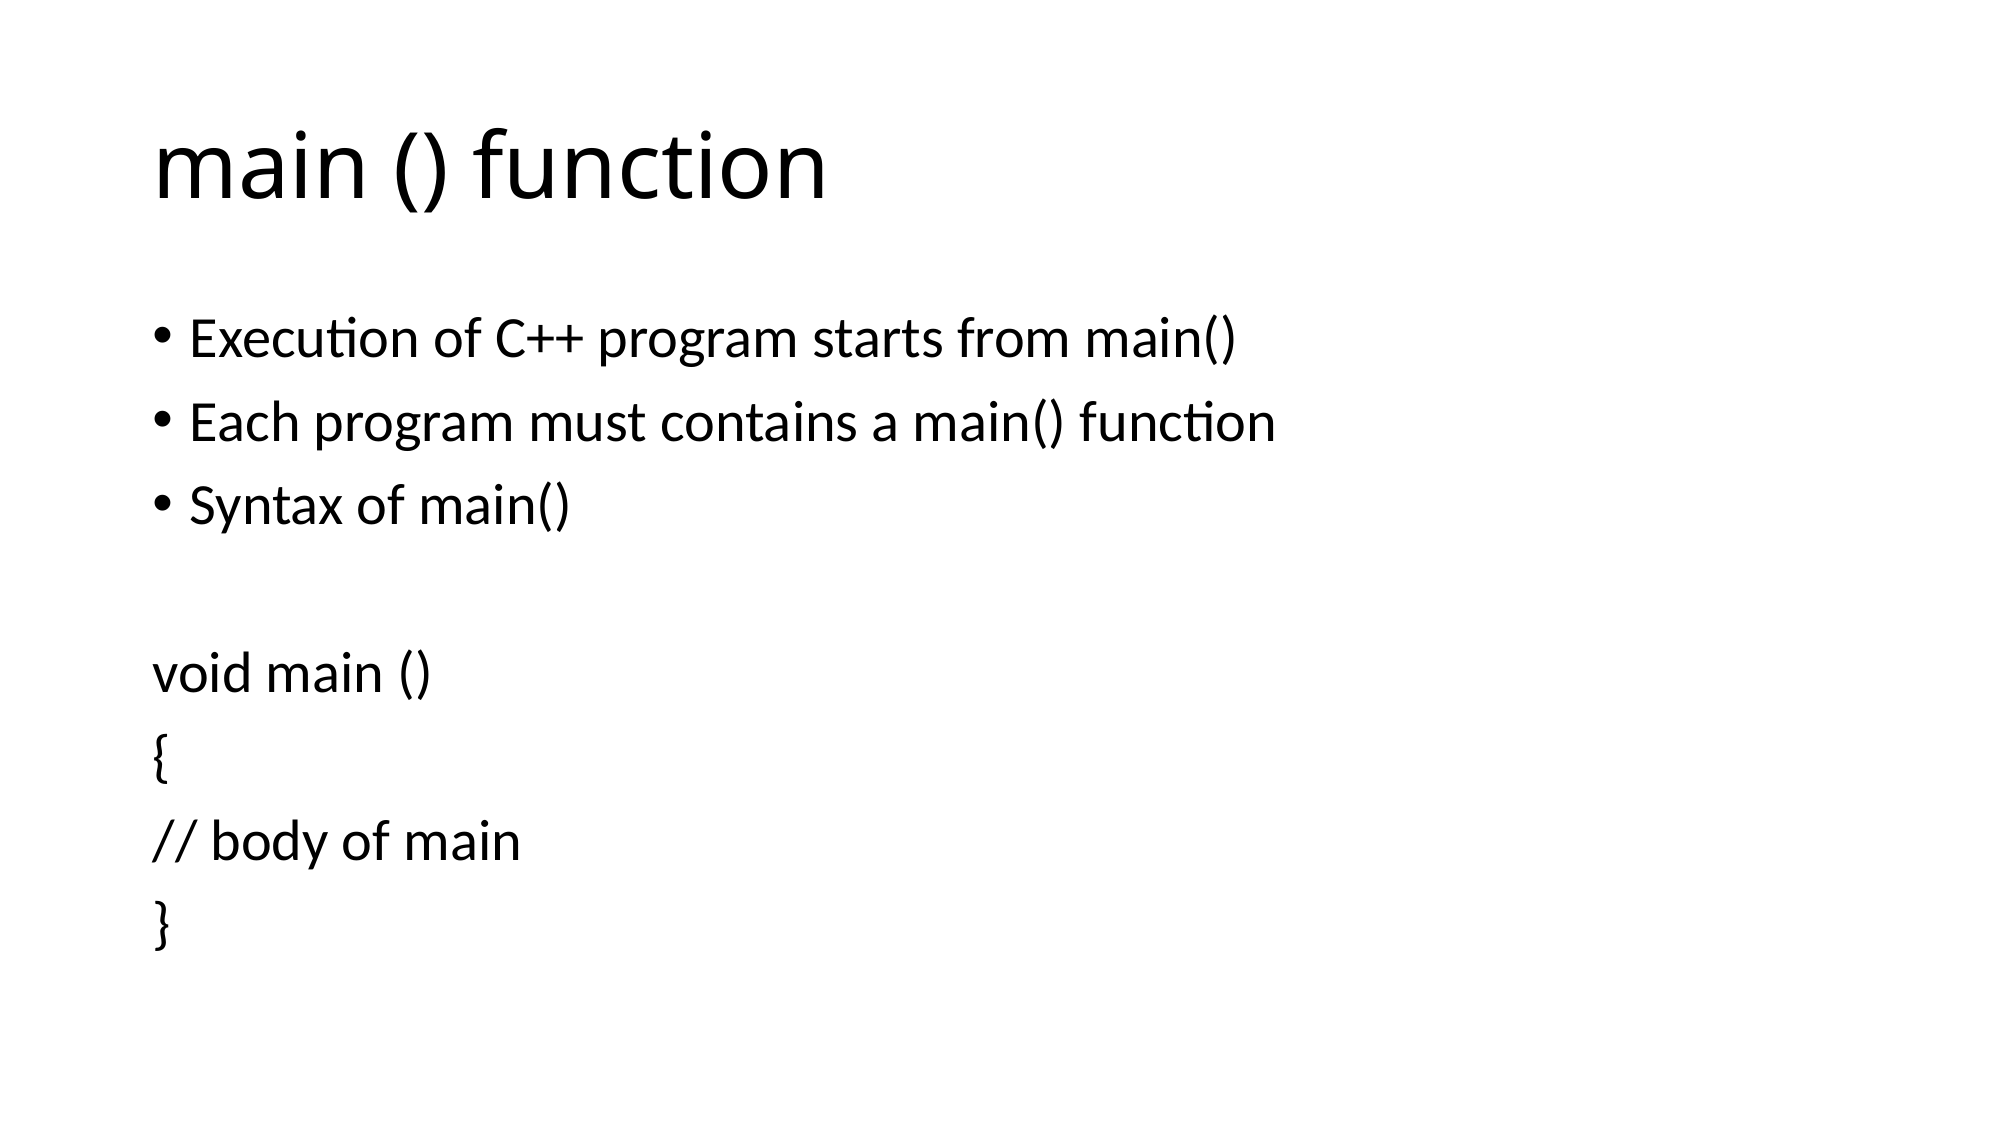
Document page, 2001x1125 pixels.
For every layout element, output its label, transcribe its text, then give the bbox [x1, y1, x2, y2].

title main () function [137, 59, 1863, 278]
list Execution of C++ program starts from main() Each program must contains a main() function Syntax of main() void main () { // body of main } [137, 299, 1863, 1014]
